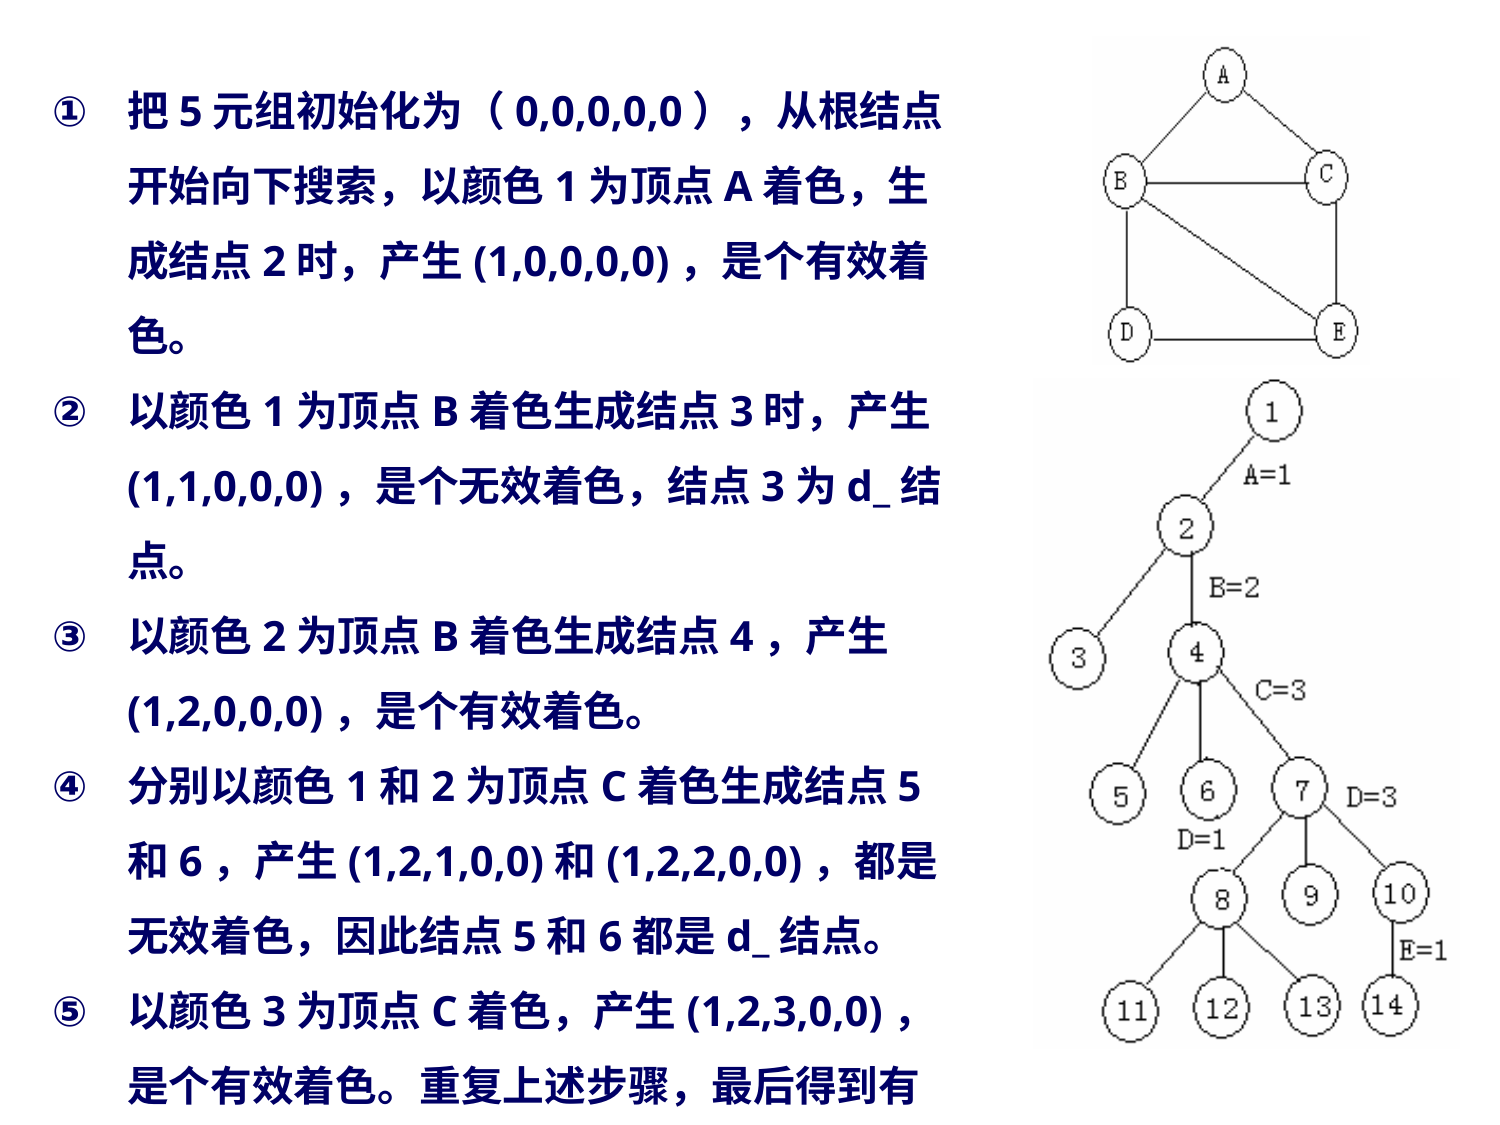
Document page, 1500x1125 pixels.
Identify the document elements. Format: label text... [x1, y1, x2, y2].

text_box 把5元组初始化为（0,0,0,0,0），从根结点开始向下搜索，以颜色1为顶点A着色，生成结点2时，产生(1,0,0,0,0)，是个有效着色。 以颜色1为顶点B着色生成结点3时，产生(1,1,0,0,0)，是个无效着色，结点3为d_结点。 以颜色2为顶点B着色生成结点4，产生(1,2,0,0,0)，是个有效着色。 分别以颜色1和2为顶点C着色生成结点5和6，产生(1,2,1,0,0)和(1,2,2,0,0)，都是无效着色，因此结点5和6都是d_结点。 以颜色3为顶点C着色，产生(1,2,3,0,0)，是个有效着色。重复上述步骤，最后得到有效着色(1,2,3,3,1)。 [37, 52, 975, 1125]
picture [1092, 36, 1370, 365]
picture [1033, 378, 1483, 1049]
